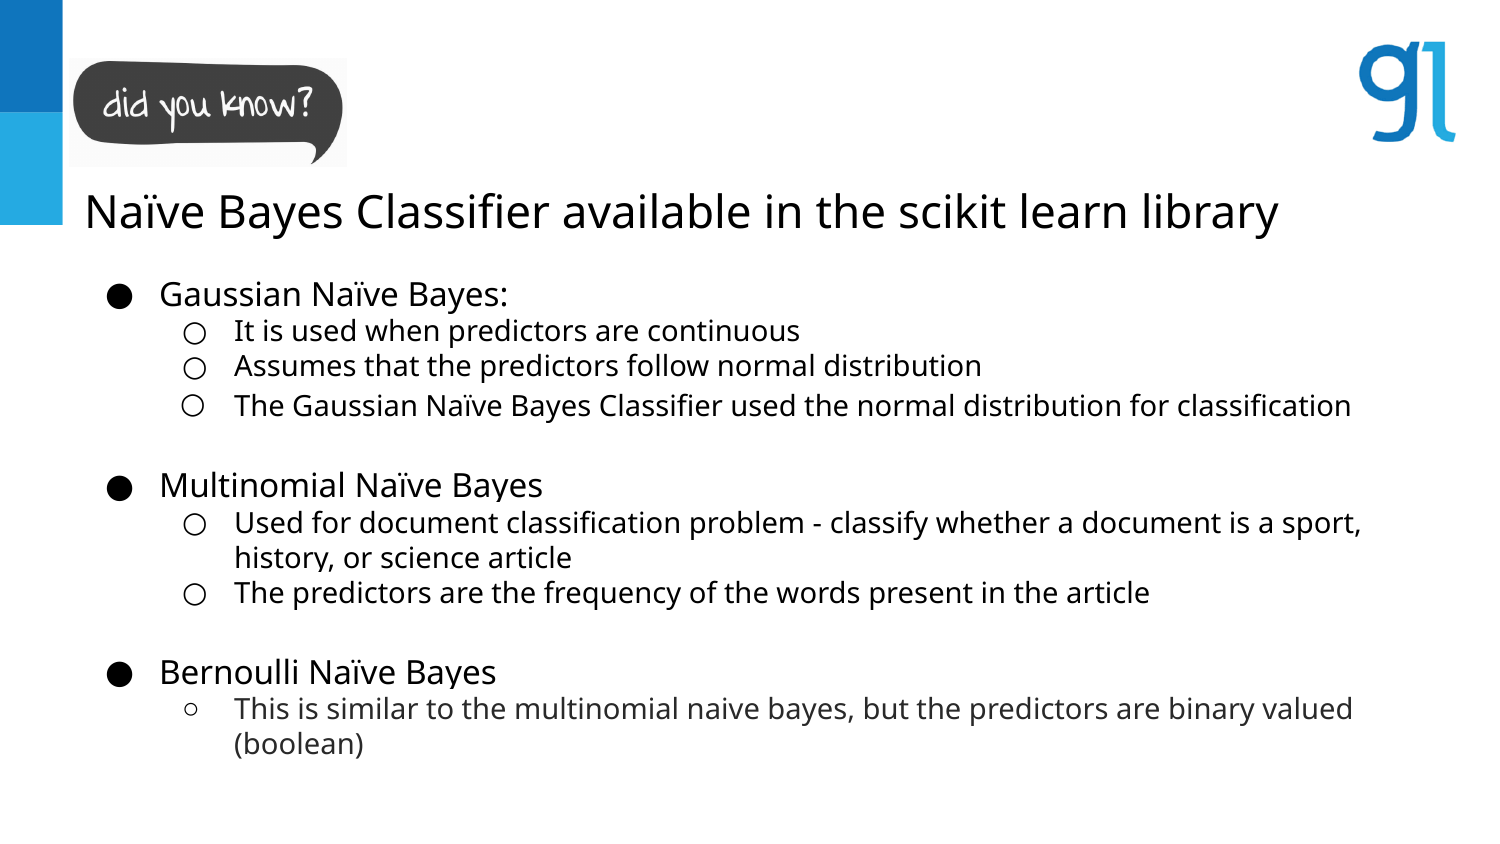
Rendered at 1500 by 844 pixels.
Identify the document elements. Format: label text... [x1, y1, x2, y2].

subtitle Naïve Bayes Classifier available in the scikit learn library [69, 159, 1374, 225]
picture [1331, 17, 1482, 167]
picture [69, 58, 347, 159]
list Gaussian Naïve Bayes: It is used when predictors are continuous Assumes that the predictors follow normal distribution The Gaussian Naïve Bayes Classifier used the normal distribution for classification Multinomial Naïve Bayes Used for document classification problem - classify whether a document is a sport, history, or science article The predictors are the frequency of the words present in the article Bernoulli Naïve Bayes This is similar to the multinomial naive bayes, but the predictors are binary valued (boolean) [69, 257, 1447, 783]
